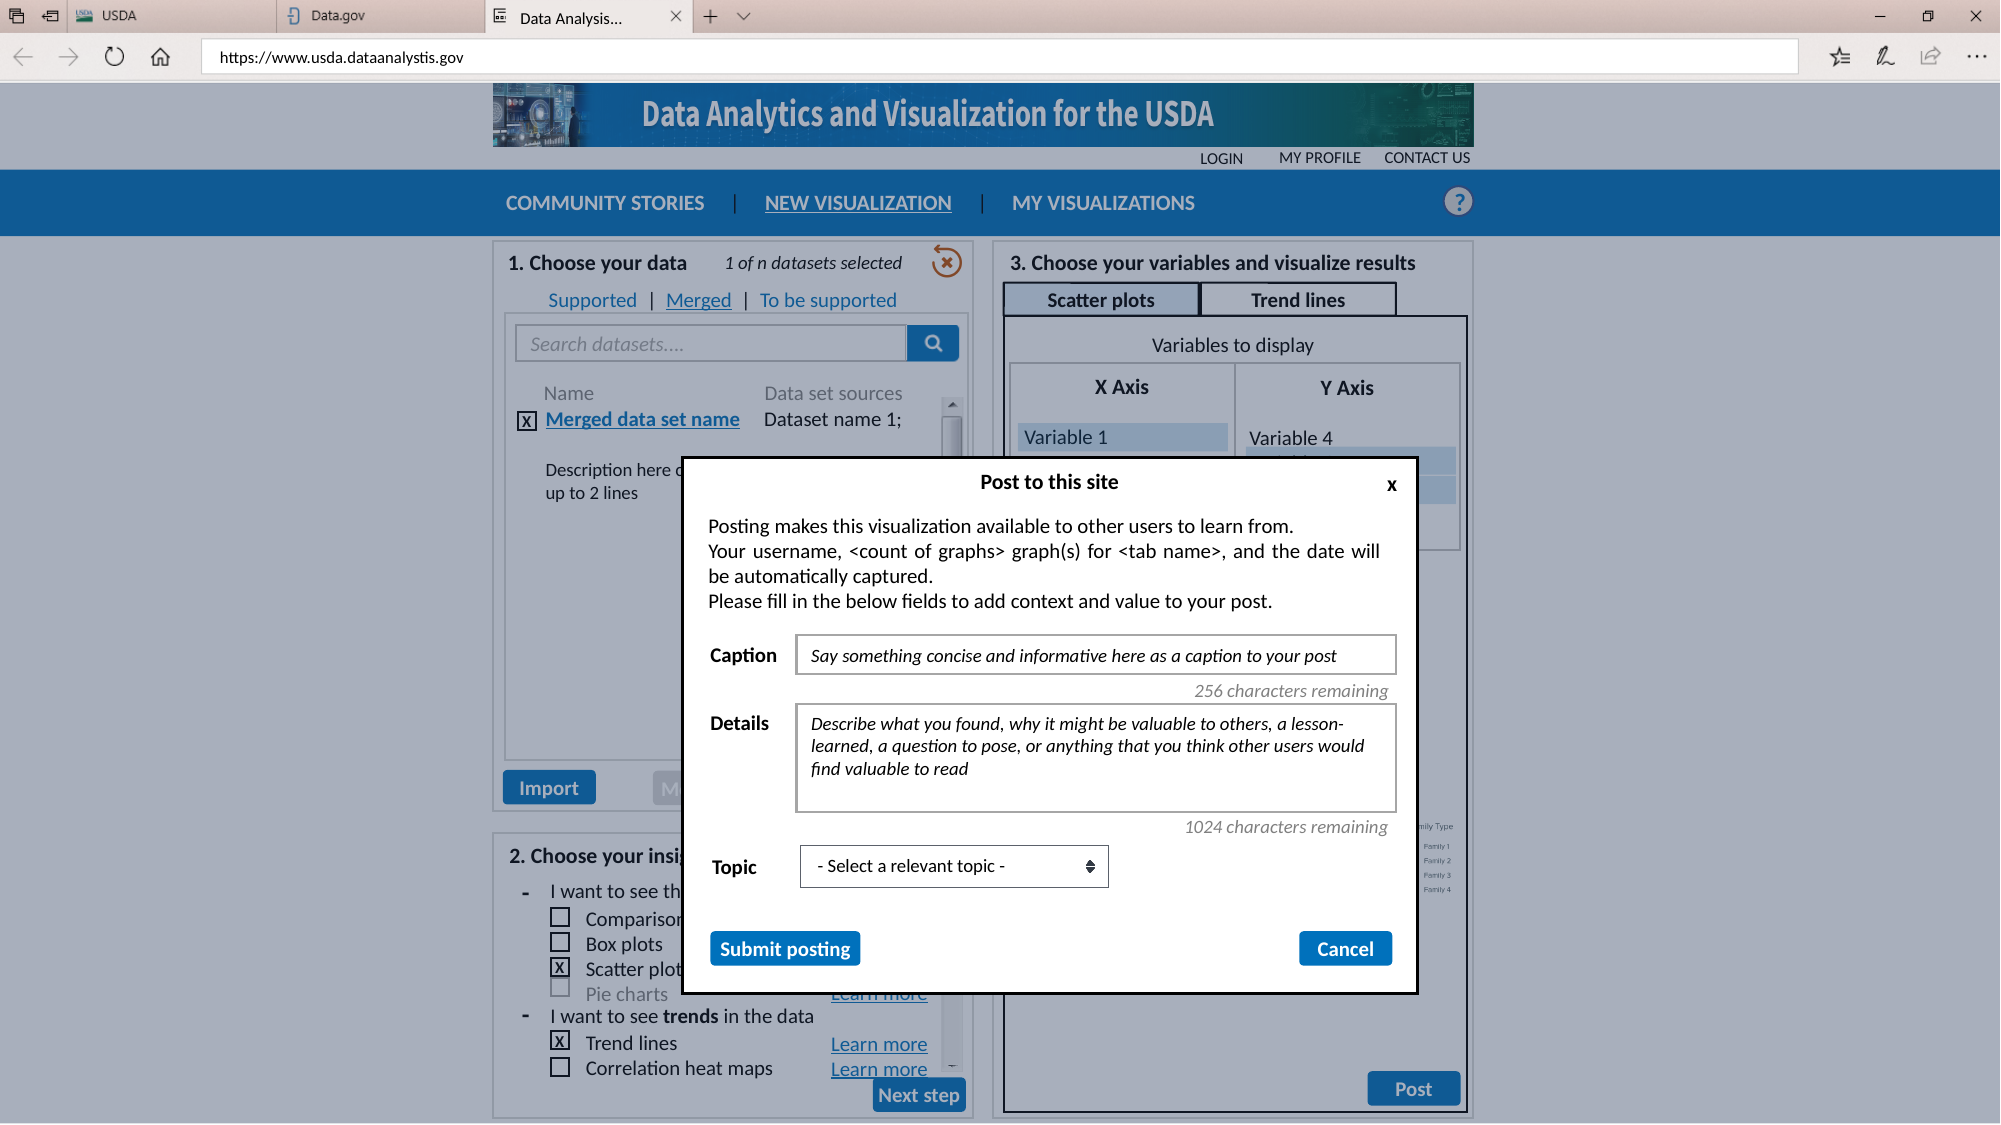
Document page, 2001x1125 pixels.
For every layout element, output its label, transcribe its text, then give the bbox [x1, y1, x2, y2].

text_box x [1372, 462, 1421, 503]
text_box [964, 456, 1419, 745]
text_box Posting makes this visualization available to other users to learn from. Your username, <count of graphs> graph(s) for <tab name>, and the date will be automatically captured. Please fill in the below fields to add context and value to your post. [964, 505, 1396, 621]
text_box Describe what you found, why it might be valuable to others, a lesson-learned, a question to pose, or anything that you think other users would find valuable to read [795, 703, 1397, 813]
picture [941, 396, 964, 758]
picture [929, 243, 965, 279]
text_box [964, 893, 1419, 994]
text_box Details [695, 702, 797, 743]
text_box [0, 84, 2000, 1124]
text_box [681, 456, 1018, 994]
text_box Posting makes this visualization available to other users to learn from. Your username, <count of graphs> graph(s) for <tab name>, and the date will be automatically captured. Please fill in the below fields to add context and value to your post. [693, 505, 941, 621]
text_box Say something concise and informative here as a caption to your post [795, 634, 941, 675]
text_box Say something concise and informative here as a caption to your post [964, 634, 1397, 675]
text_box Submit posting [709, 930, 862, 967]
picture [0, 0, 2000, 147]
picture [797, 745, 1461, 1073]
text_box Topic [697, 846, 797, 887]
text_box Cancel [1298, 959, 1394, 967]
text_box Post to this site [965, 460, 1170, 502]
text_box 256 characters remaining [1179, 671, 1405, 709]
picture [906, 325, 964, 365]
text_box Caption [695, 633, 797, 674]
